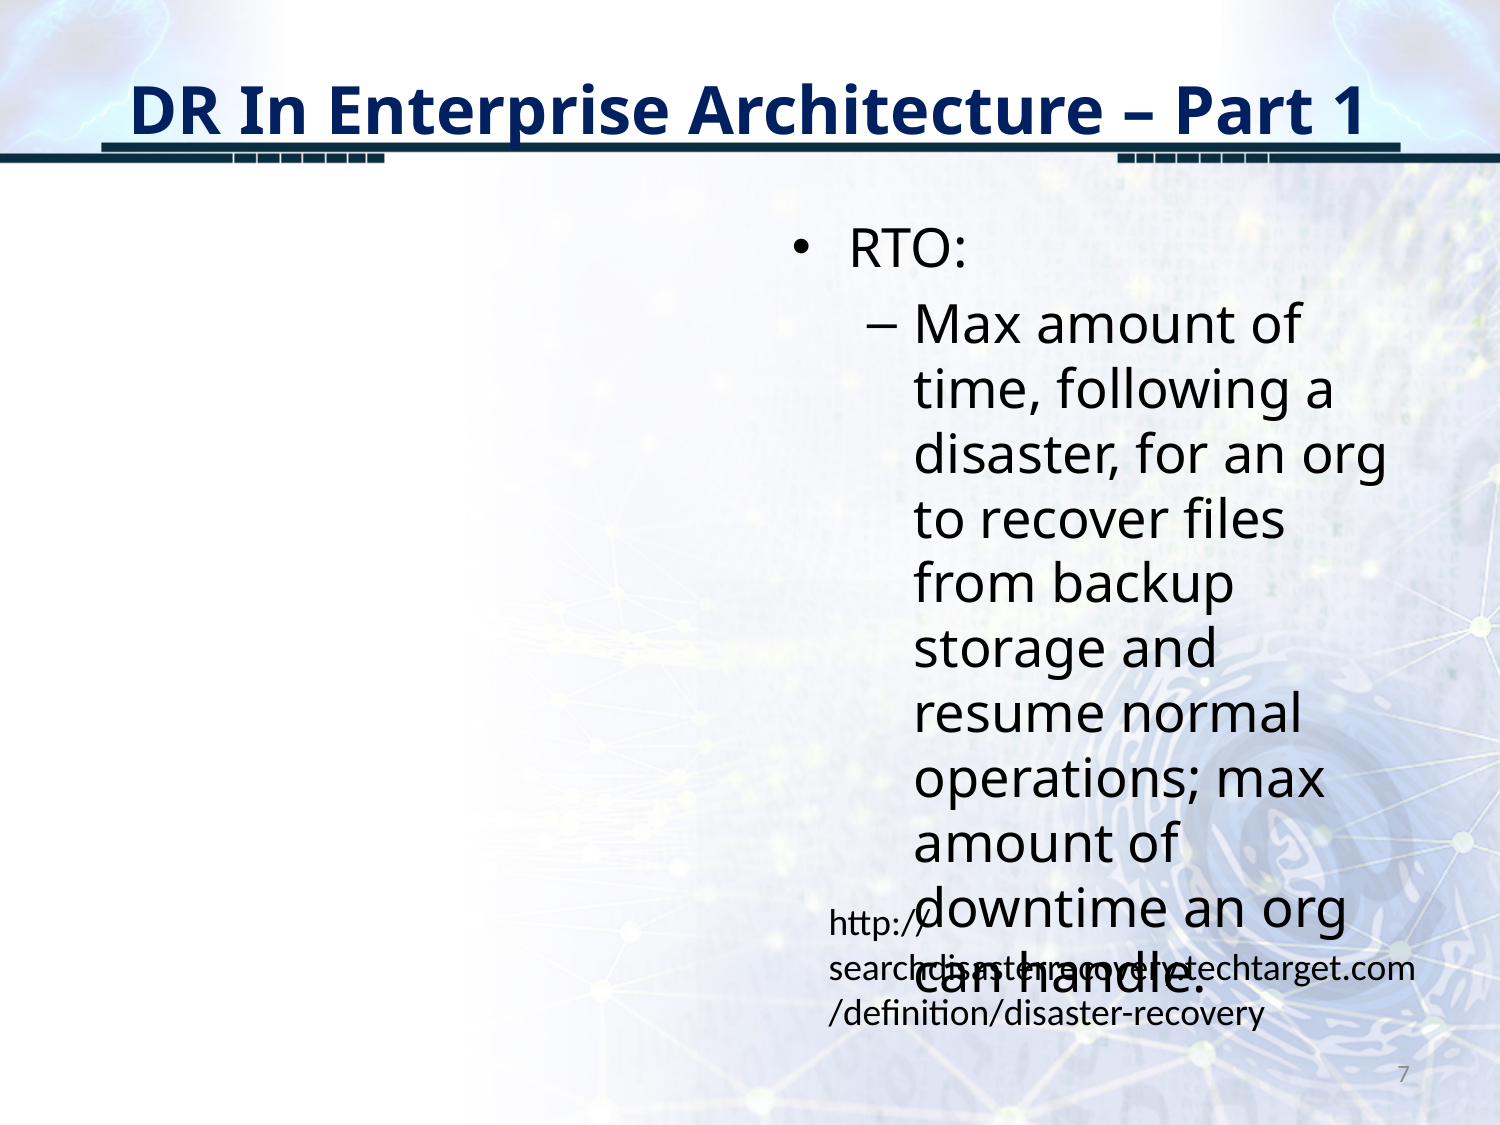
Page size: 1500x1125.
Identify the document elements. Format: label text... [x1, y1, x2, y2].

slide_number 7 [1074, 1042, 1425, 1103]
text_box http://searchdisasterrecovery.techtarget.com/definition/disaster-recovery [813, 890, 1444, 1040]
picture [0, 0, 1500, 1125]
list RTO: Max amount of time, following a disaster, for an org to recover files from backup storage and resume normal operations; max amount of downtime an org can handle. [776, 205, 1432, 1023]
title DR In Enterprise Architecture – Part 1 [75, 34, 1425, 182]
